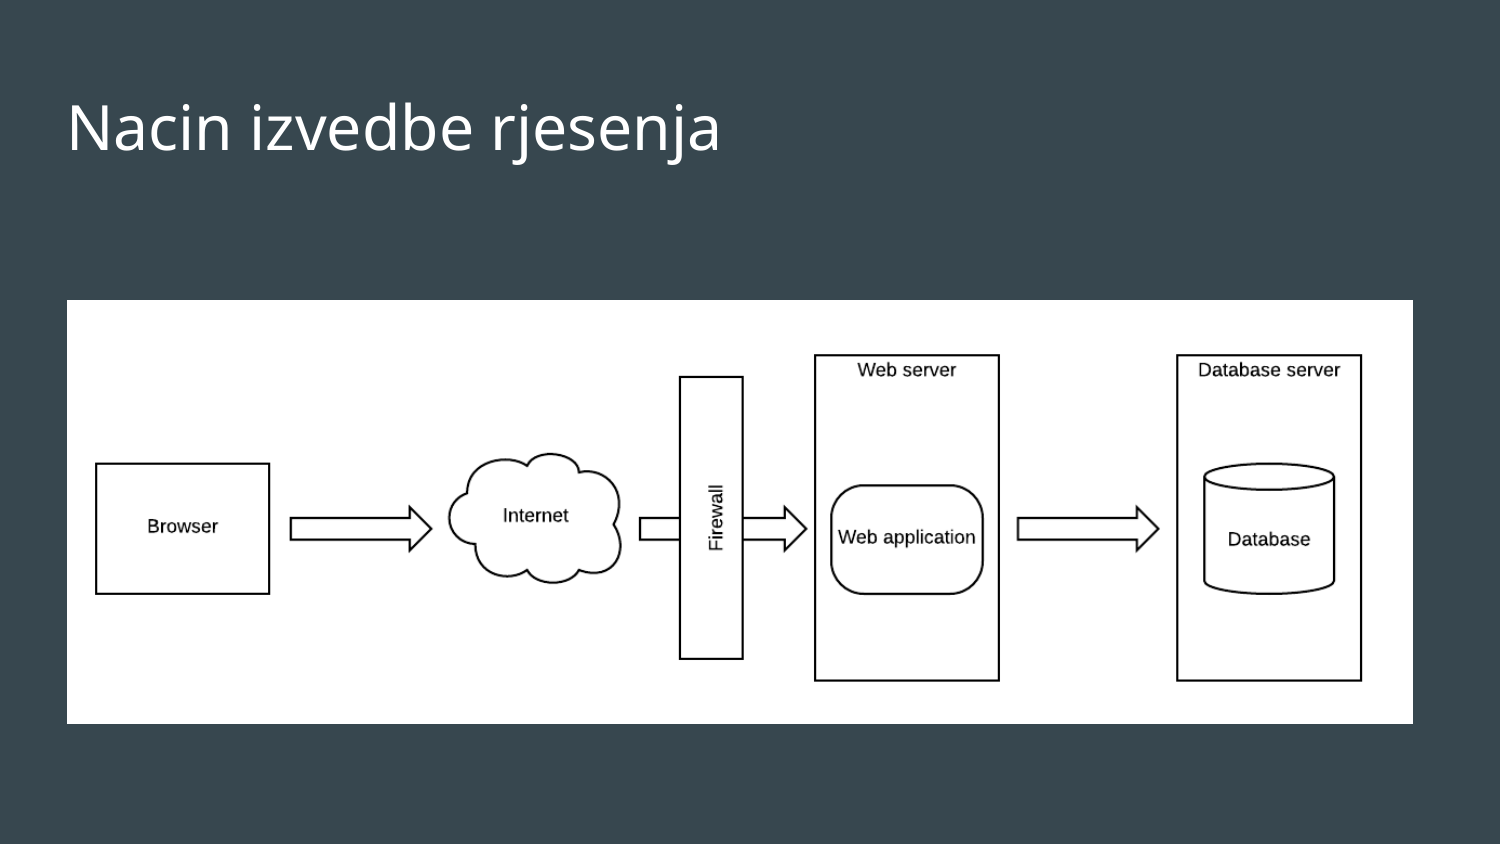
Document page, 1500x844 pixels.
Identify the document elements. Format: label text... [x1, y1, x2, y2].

picture [67, 300, 1413, 724]
title Nacin izvedbe rjesenja [51, 72, 1449, 167]
